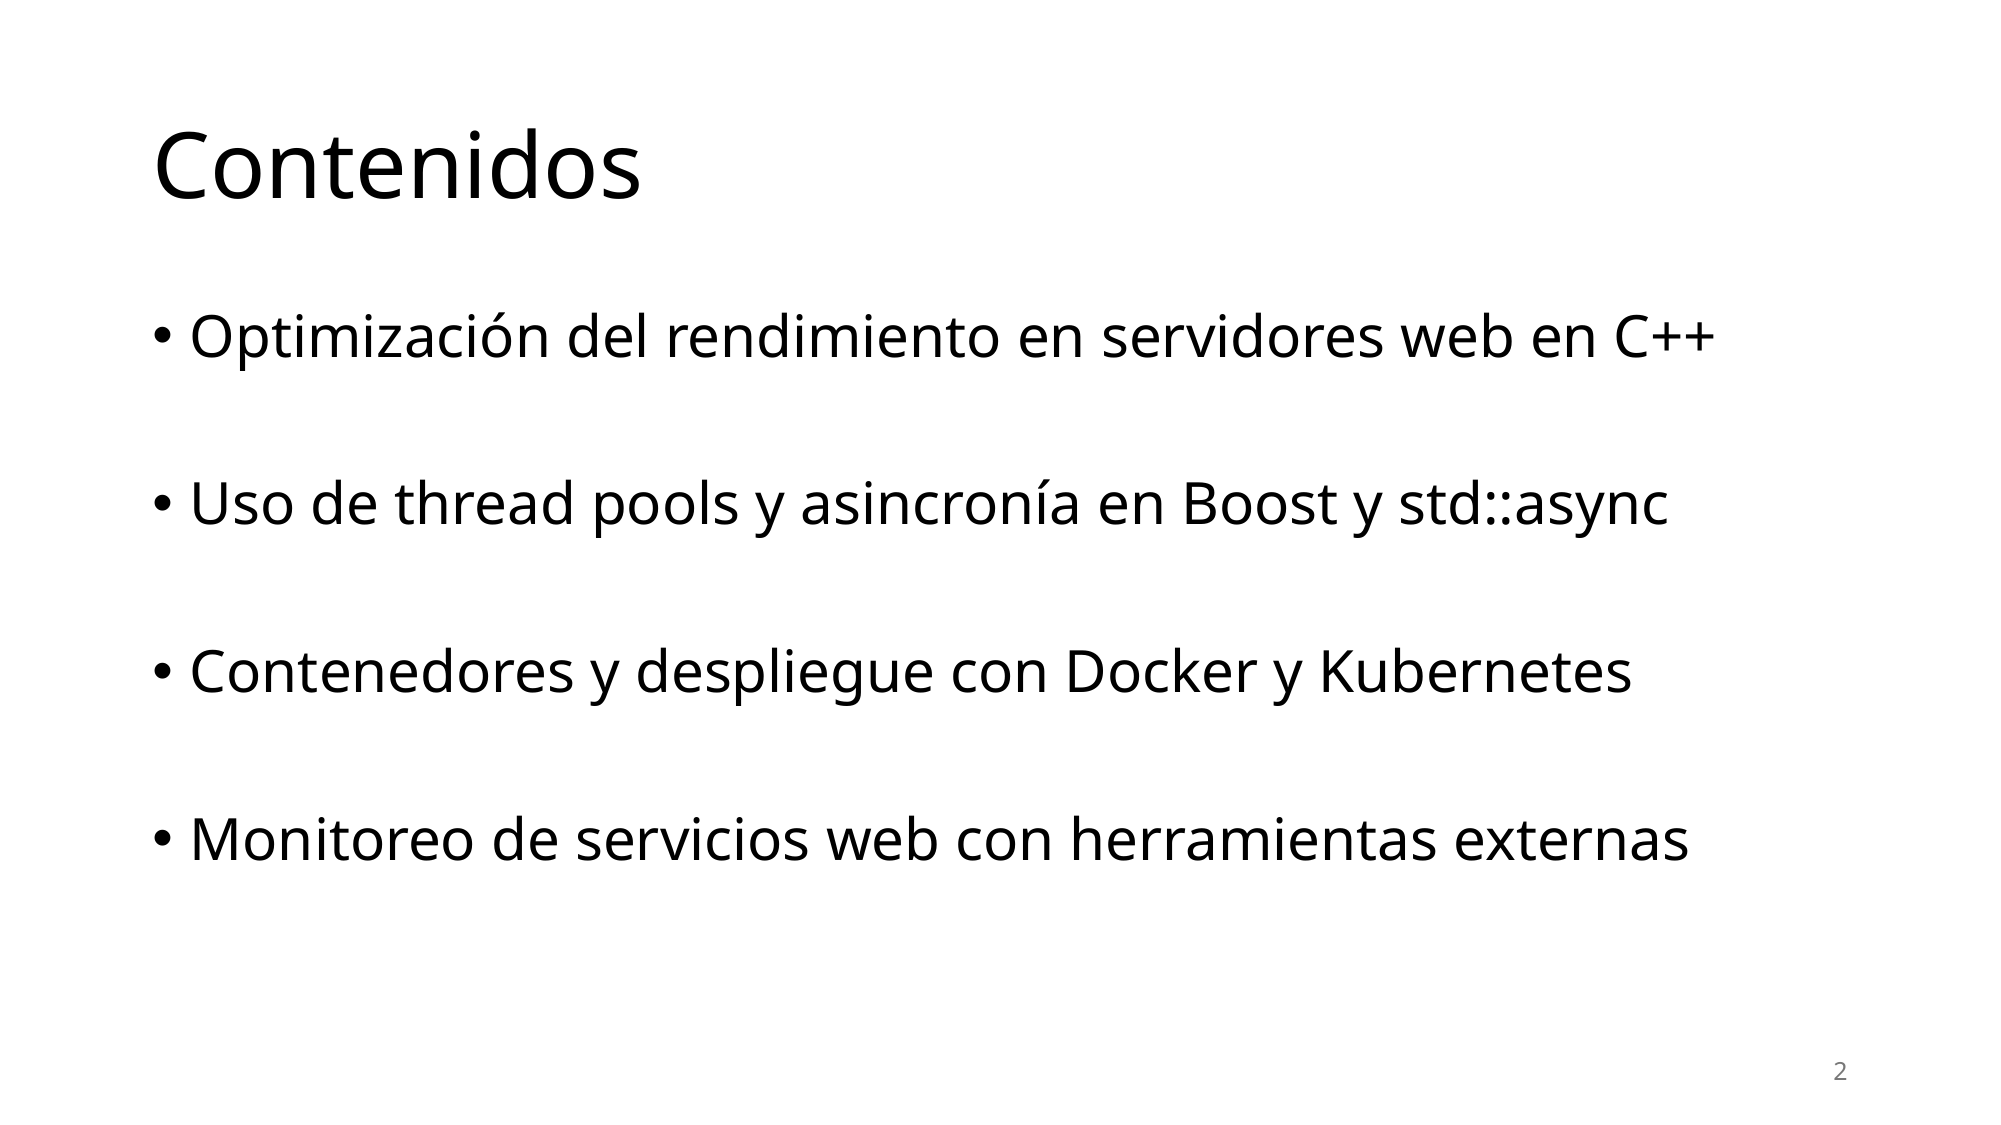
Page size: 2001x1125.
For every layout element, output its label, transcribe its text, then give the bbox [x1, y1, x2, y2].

slide_number 2 [1412, 1042, 1863, 1103]
title Contenidos [137, 59, 1863, 278]
list Optimización del rendimiento en servidores web en C++ Uso de thread pools y asincronía en Boost y std::async Contenedores y despliegue con Docker y Kubernetes Monitoreo de servicios web con herramientas externas [137, 299, 1863, 1014]
